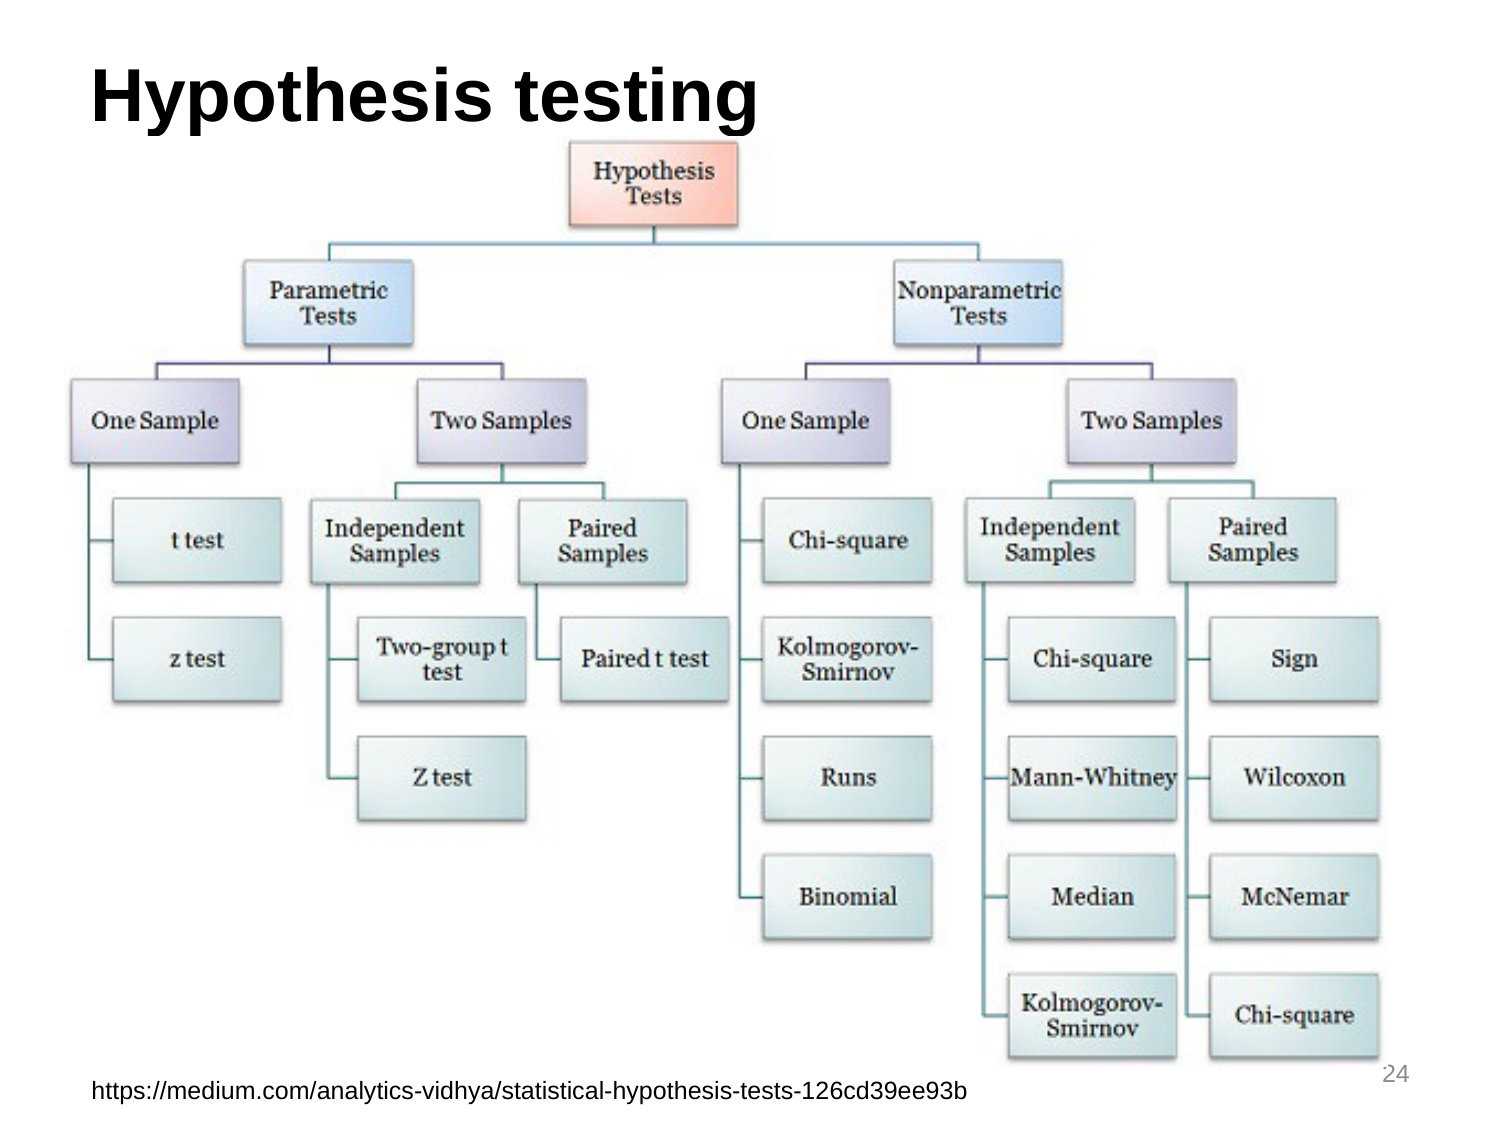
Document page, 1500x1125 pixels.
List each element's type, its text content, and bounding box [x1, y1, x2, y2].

slide_number 24 [1394, 1042, 1425, 1103]
title Hypothesis testing [75, 45, 1424, 138]
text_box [64, 135, 1389, 1113]
